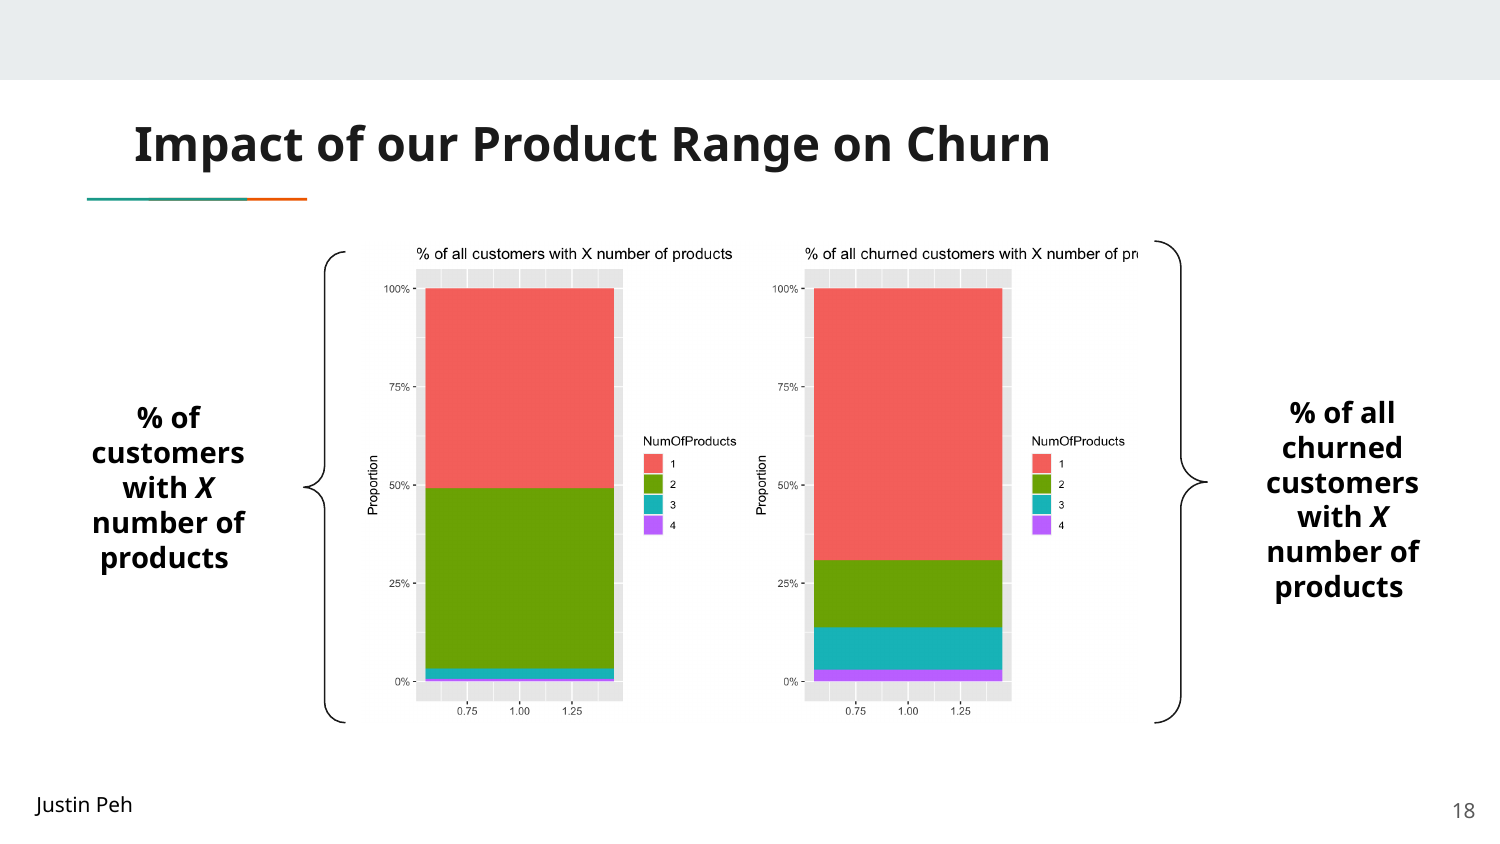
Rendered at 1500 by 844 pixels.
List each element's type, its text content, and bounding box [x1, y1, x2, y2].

text_box [1154, 241, 1208, 723]
title % of customers with X number of products [49, 430, 288, 544]
picture [361, 240, 1139, 723]
slide_number 18 [1400, 779, 1491, 844]
text_box Justin Peh [21, 779, 152, 830]
title Impact of our Product Range on Churn [119, 98, 1381, 187]
text_box [303, 251, 346, 723]
title % of all churned customers with X number of products [1223, 420, 1462, 578]
